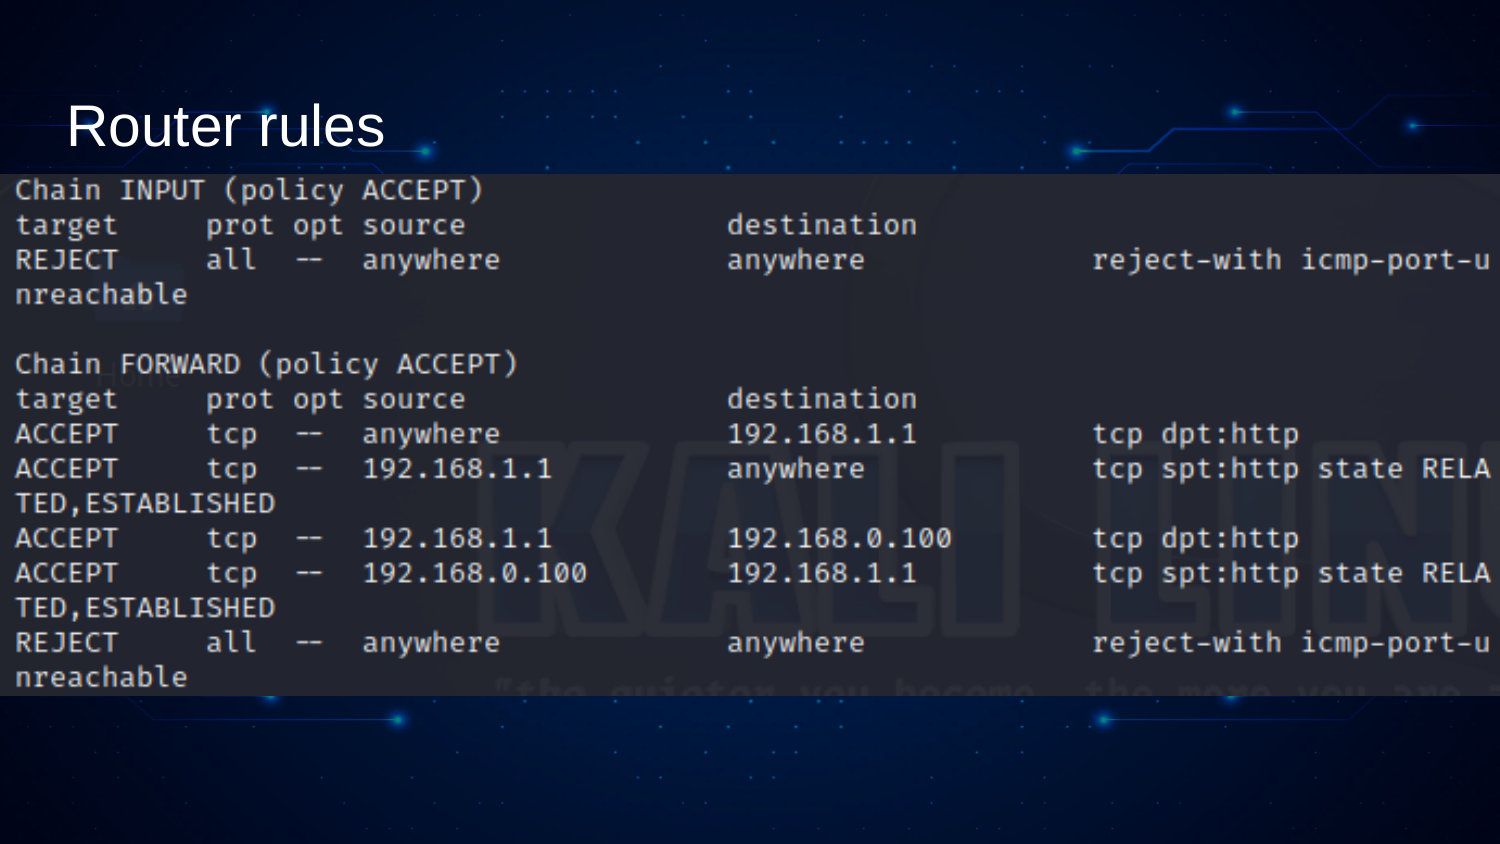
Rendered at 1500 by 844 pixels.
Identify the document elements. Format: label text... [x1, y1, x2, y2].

title Router rules [51, 72, 1449, 167]
picture [0, 0, 1500, 844]
